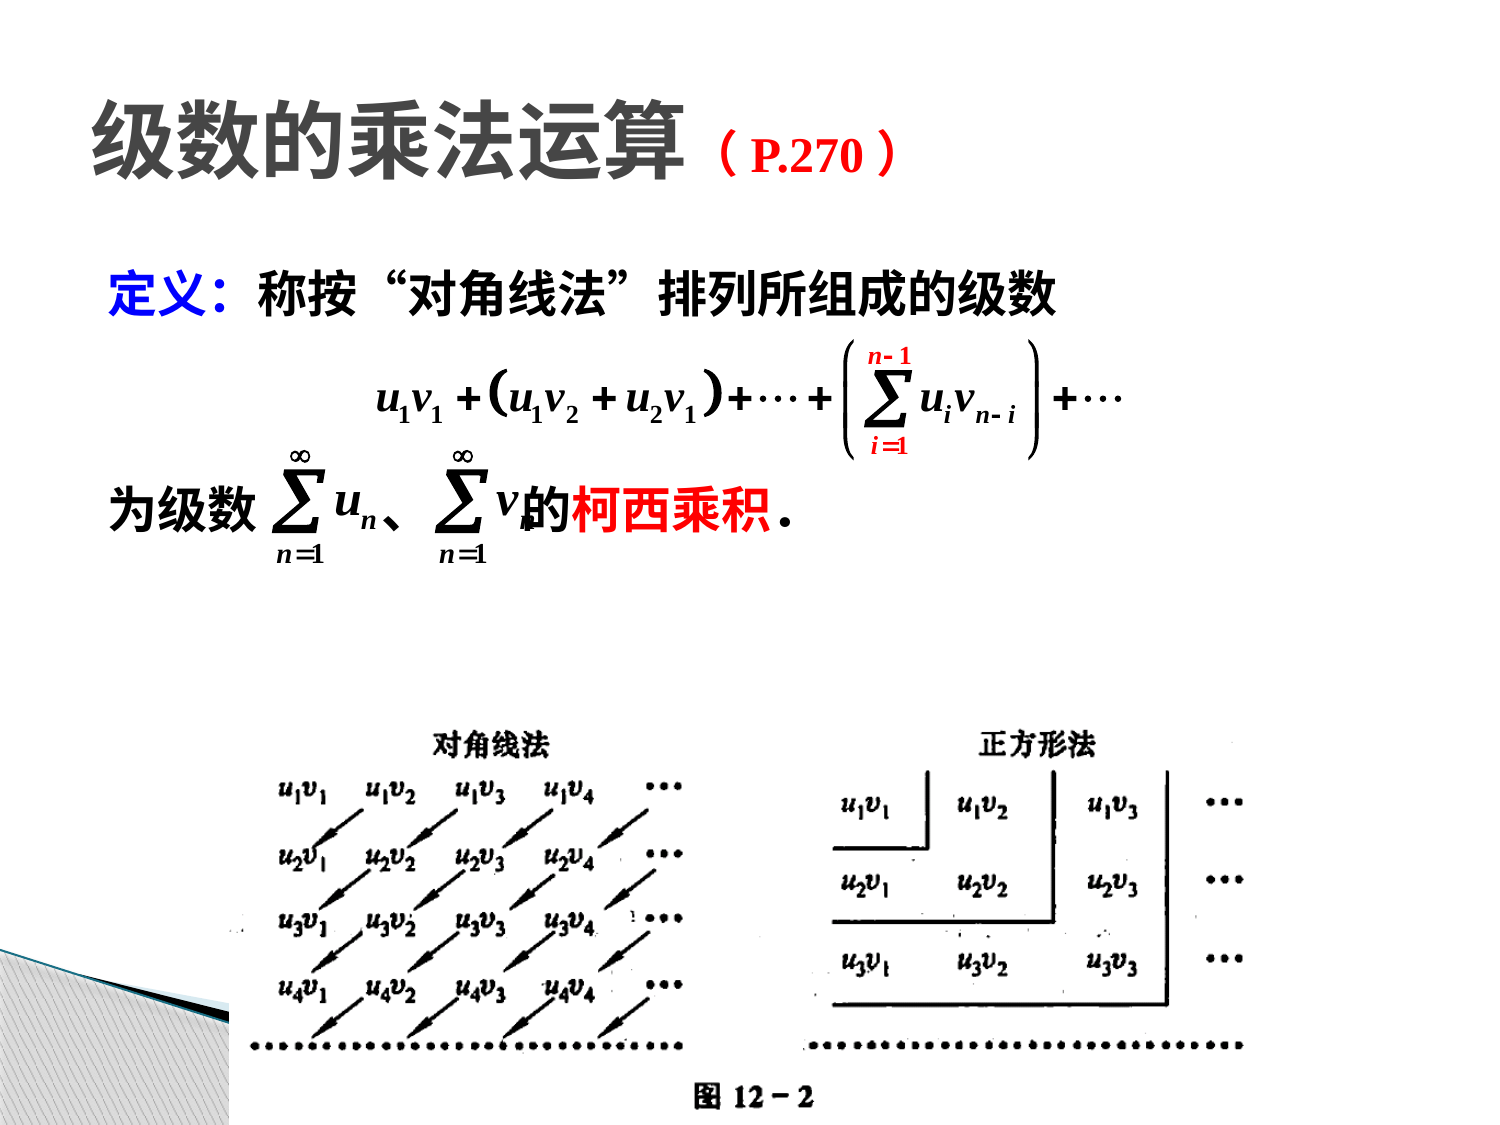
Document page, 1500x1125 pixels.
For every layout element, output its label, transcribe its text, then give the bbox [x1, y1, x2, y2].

list 定义：称按“对角线法”排列所组成的级数 为级数 、 的柯西乘积． [74, 242, 1426, 986]
picture [229, 709, 1271, 1125]
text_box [265, 432, 391, 575]
title 级数的乘法运算（P.270） [75, 45, 1425, 233]
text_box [368, 332, 1132, 469]
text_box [428, 480, 550, 575]
